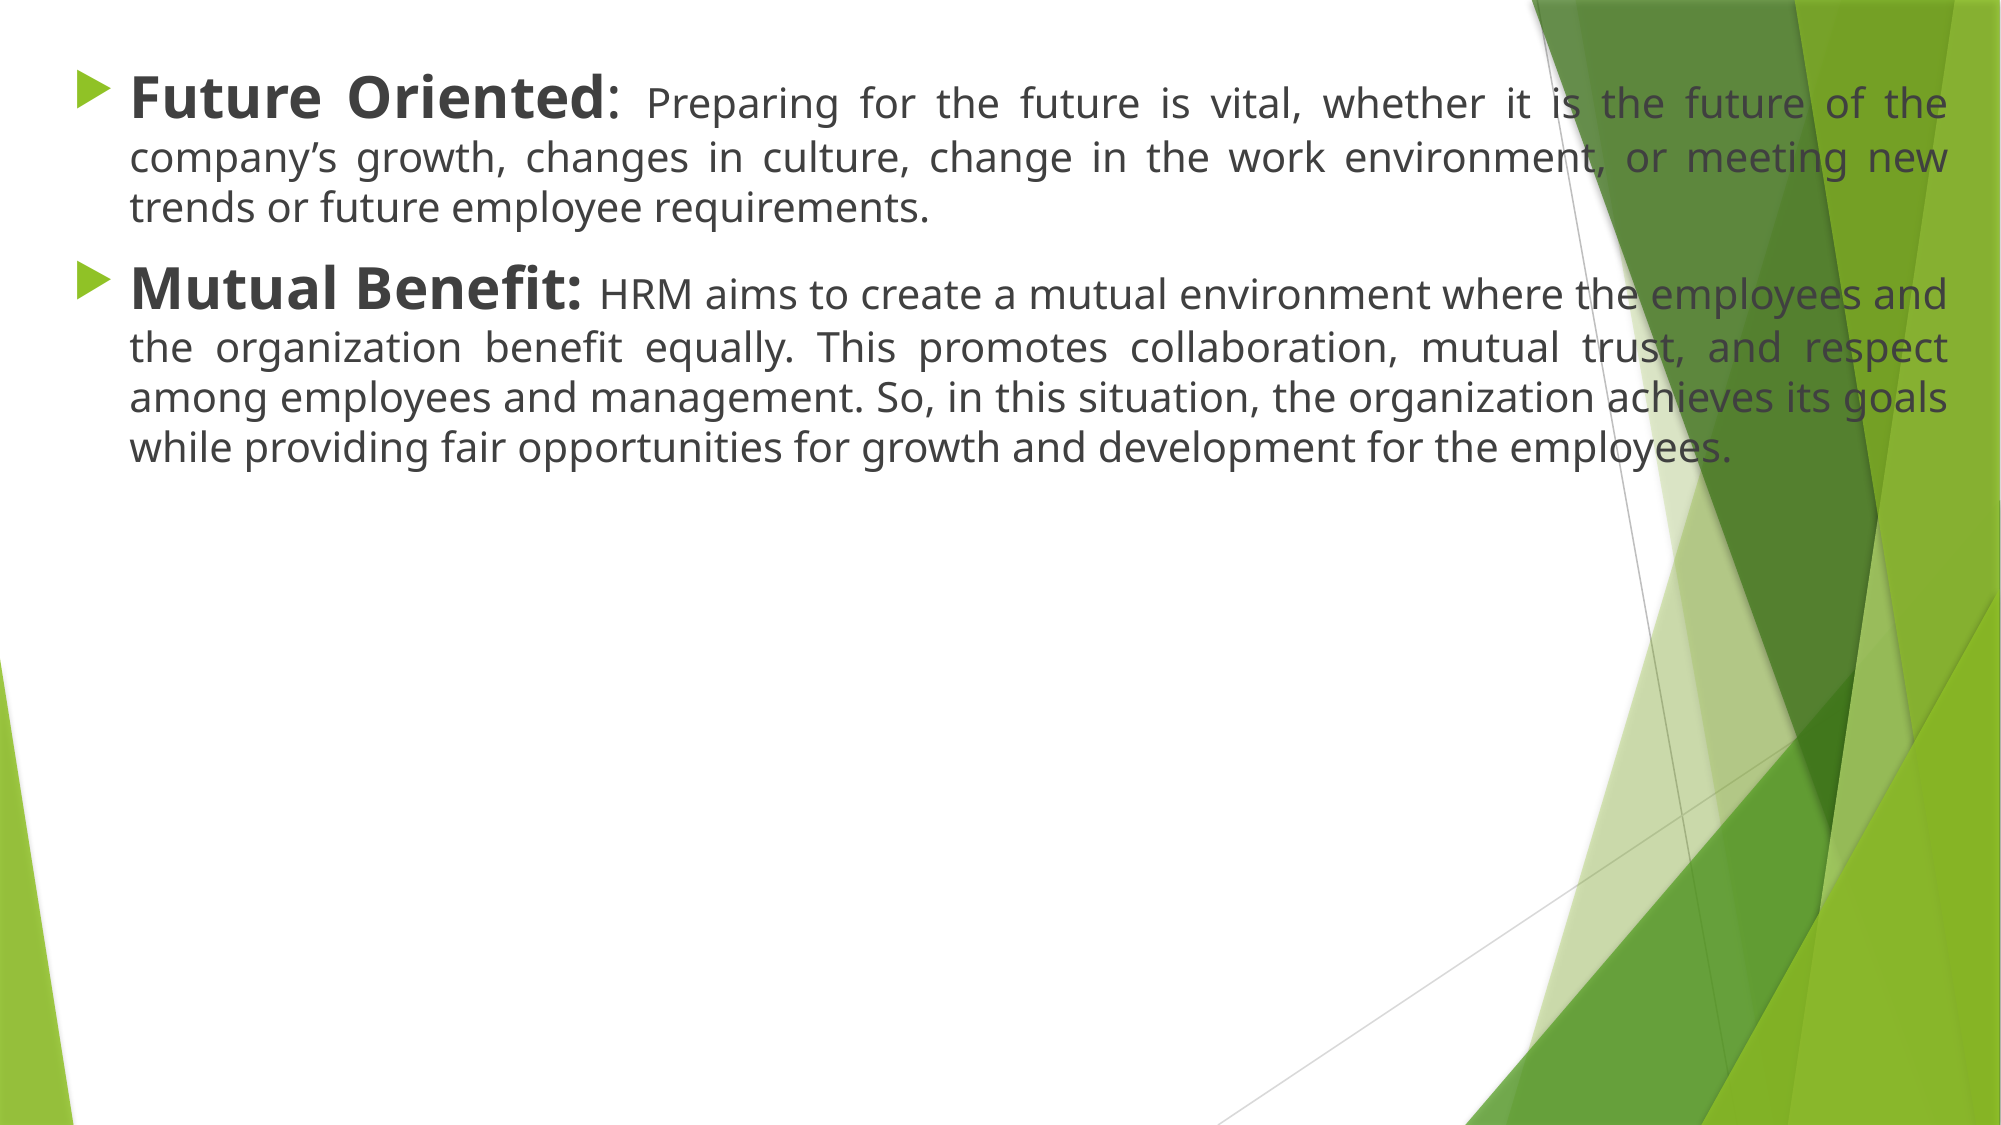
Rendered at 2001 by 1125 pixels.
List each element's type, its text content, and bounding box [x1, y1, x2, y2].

list Future Oriented: Preparing for the future is vital, whether it is the future of the company’s growth, changes in culture, change in the work environment, or meeting new trends or future employee requirements. Mutual Benefit: HRM aims to create a mutual environment where the employees and the organization benefit equally. This promotes collaboration, mutual trust, and respect among employees and management. So, in this situation, the organization achieves its goals while providing fair opportunities for growth and development for the employees. [57, 52, 1964, 1104]
